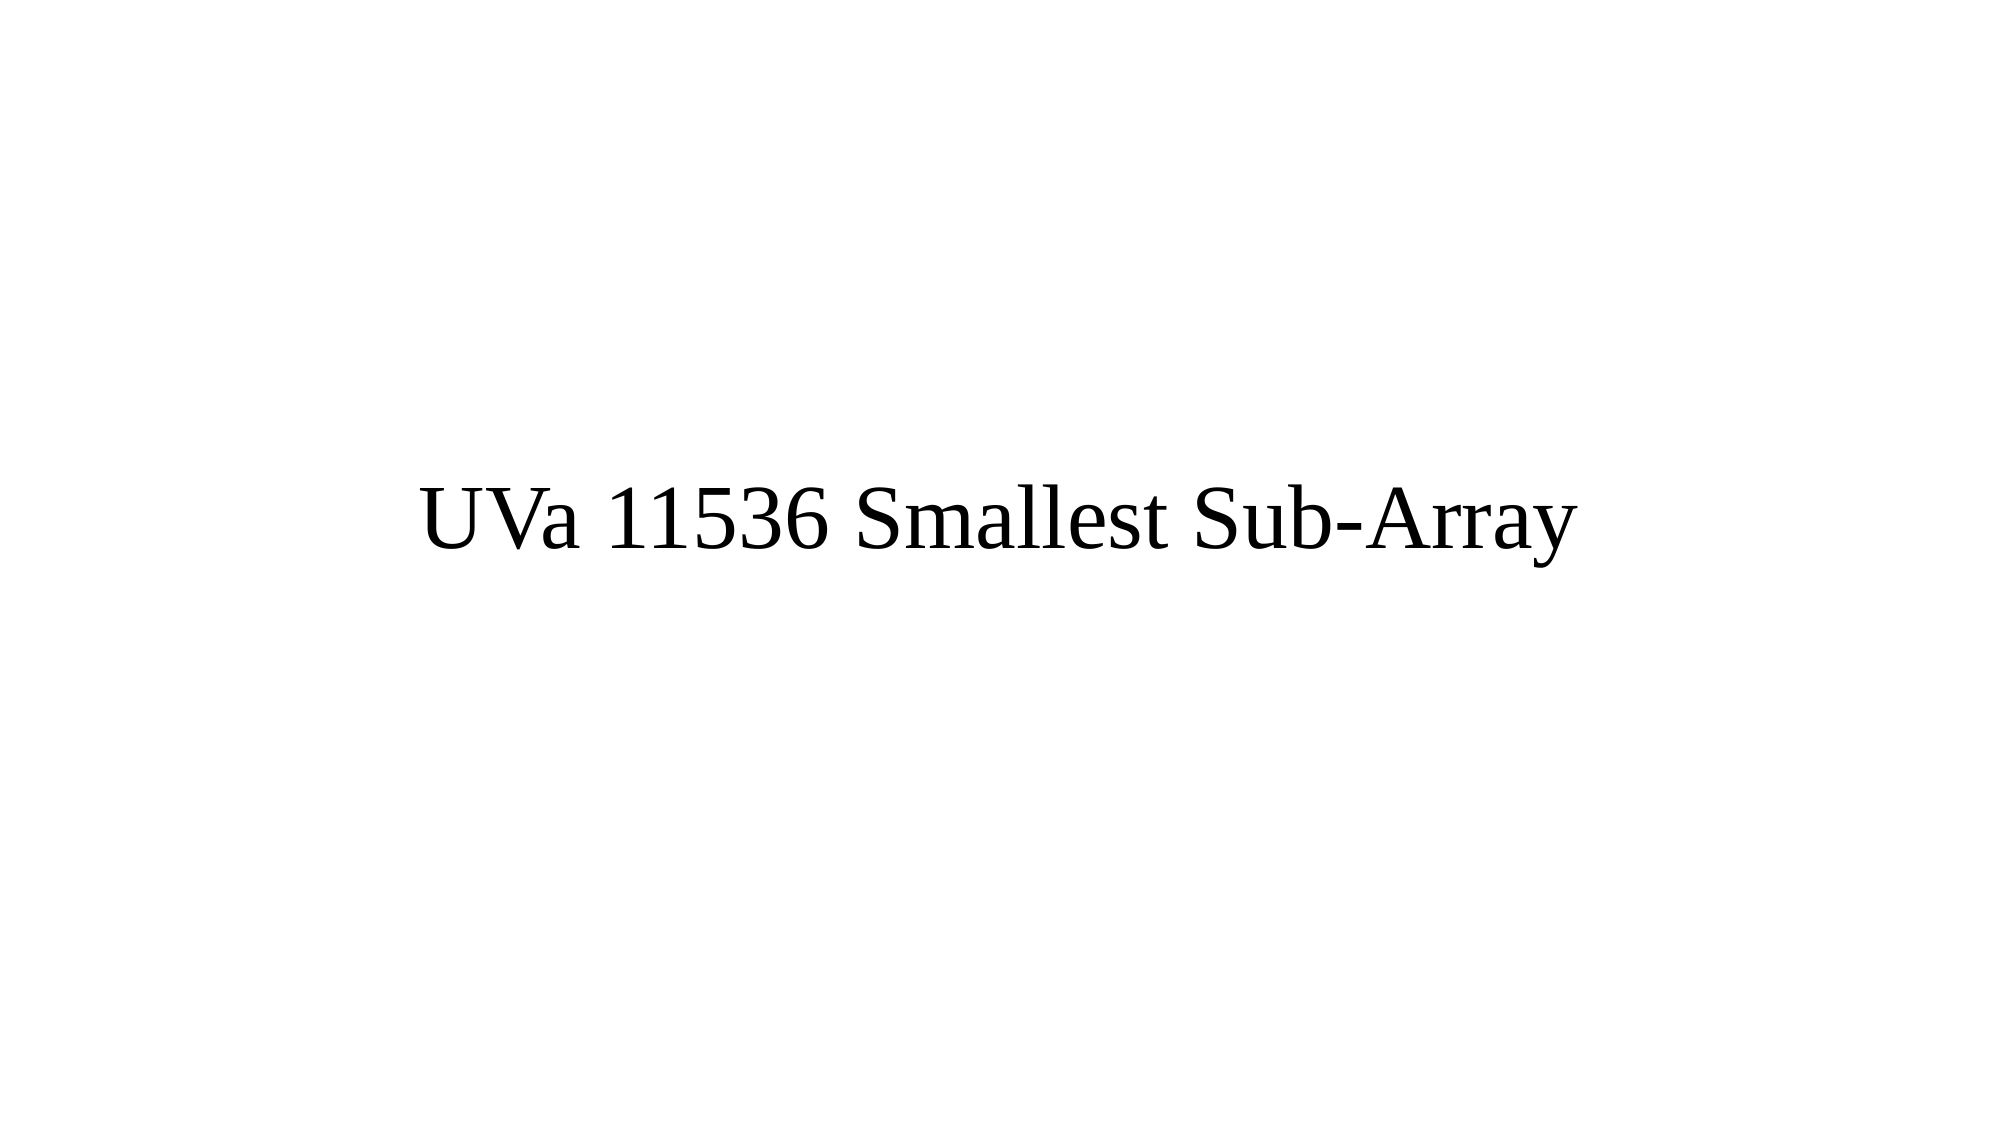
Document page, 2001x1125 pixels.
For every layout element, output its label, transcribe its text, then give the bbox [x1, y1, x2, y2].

title UVa 11536 Smallest Sub-Array [249, 184, 1750, 576]
